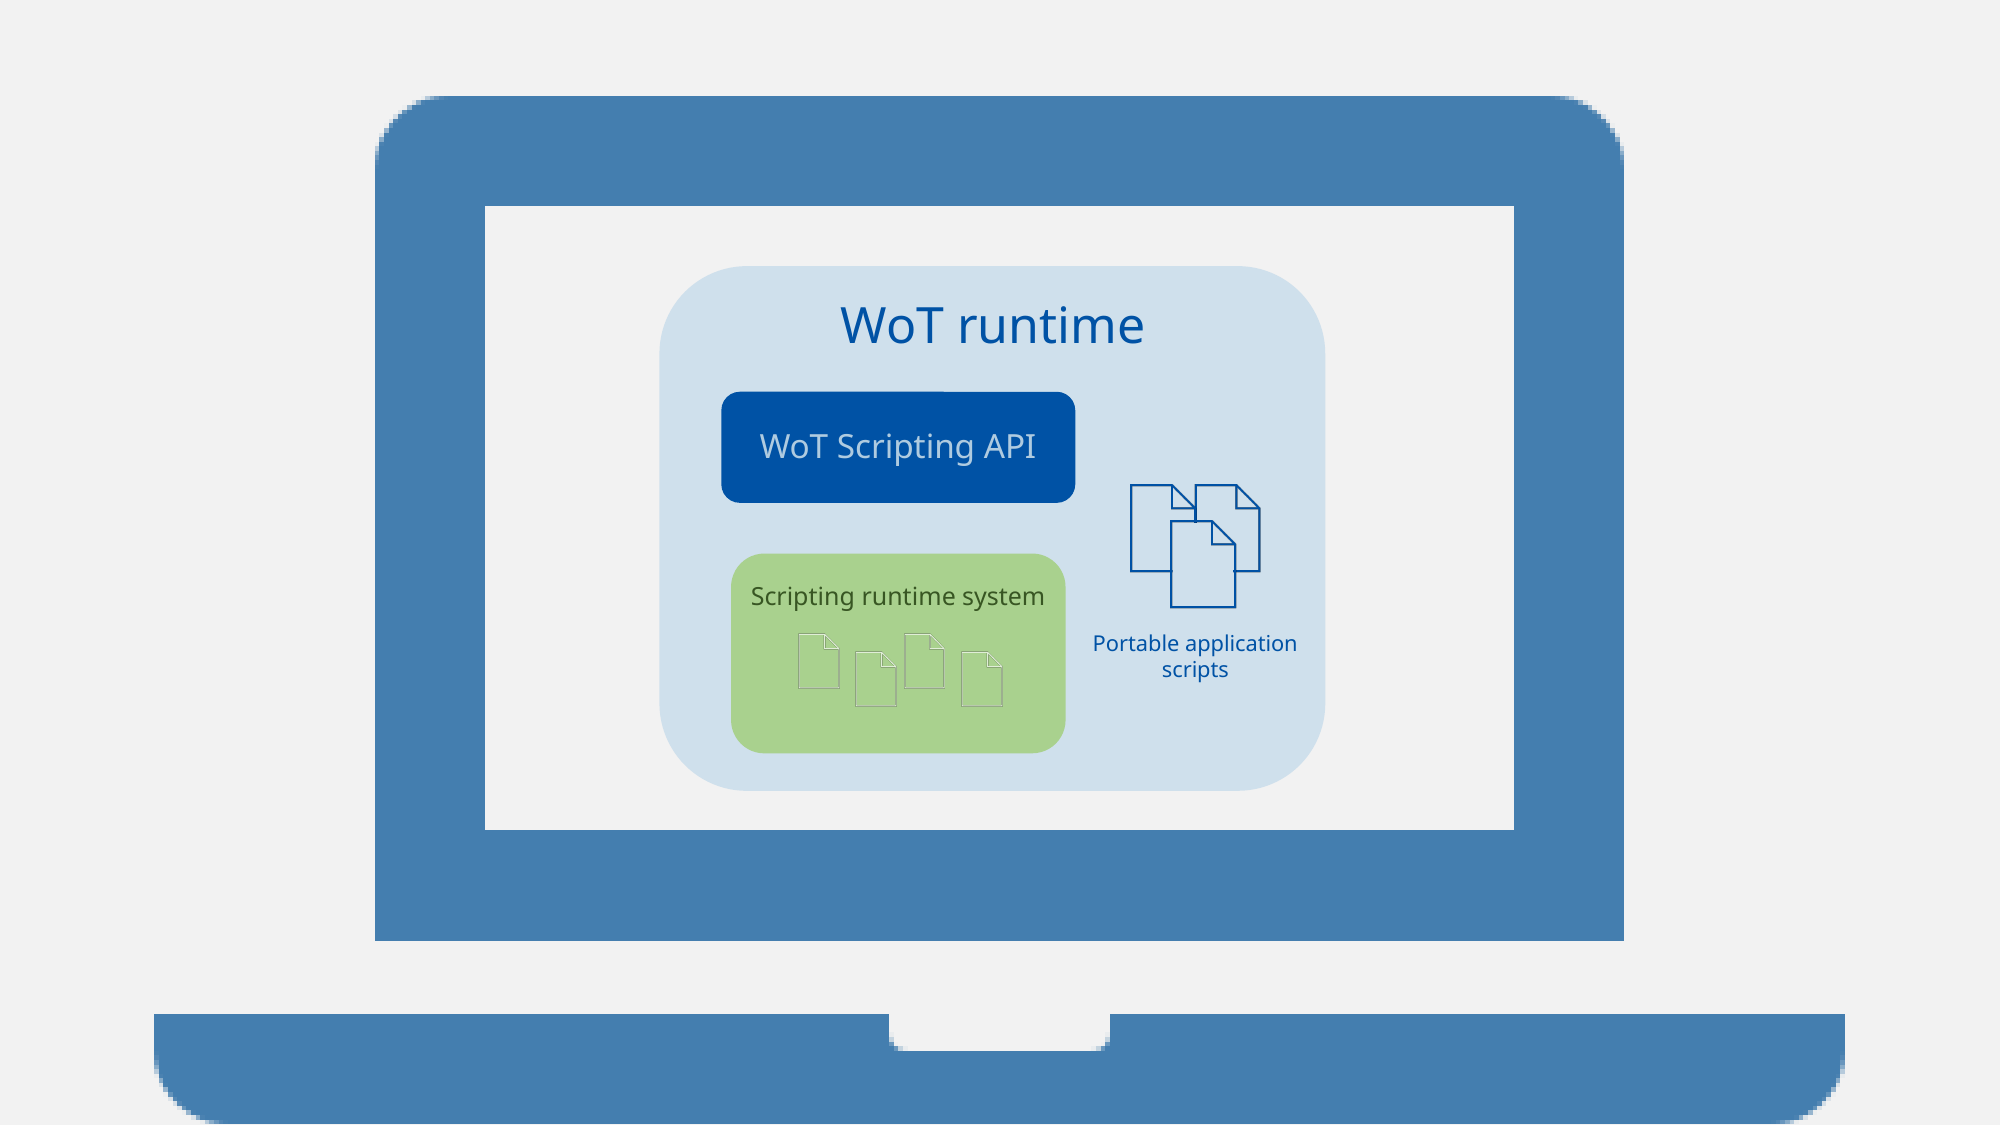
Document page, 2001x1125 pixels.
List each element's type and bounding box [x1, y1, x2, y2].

picture [118, 0, 1882, 1125]
text_box [1110, 475, 1280, 617]
text_box [731, 553, 1066, 754]
text_box [721, 391, 1076, 503]
